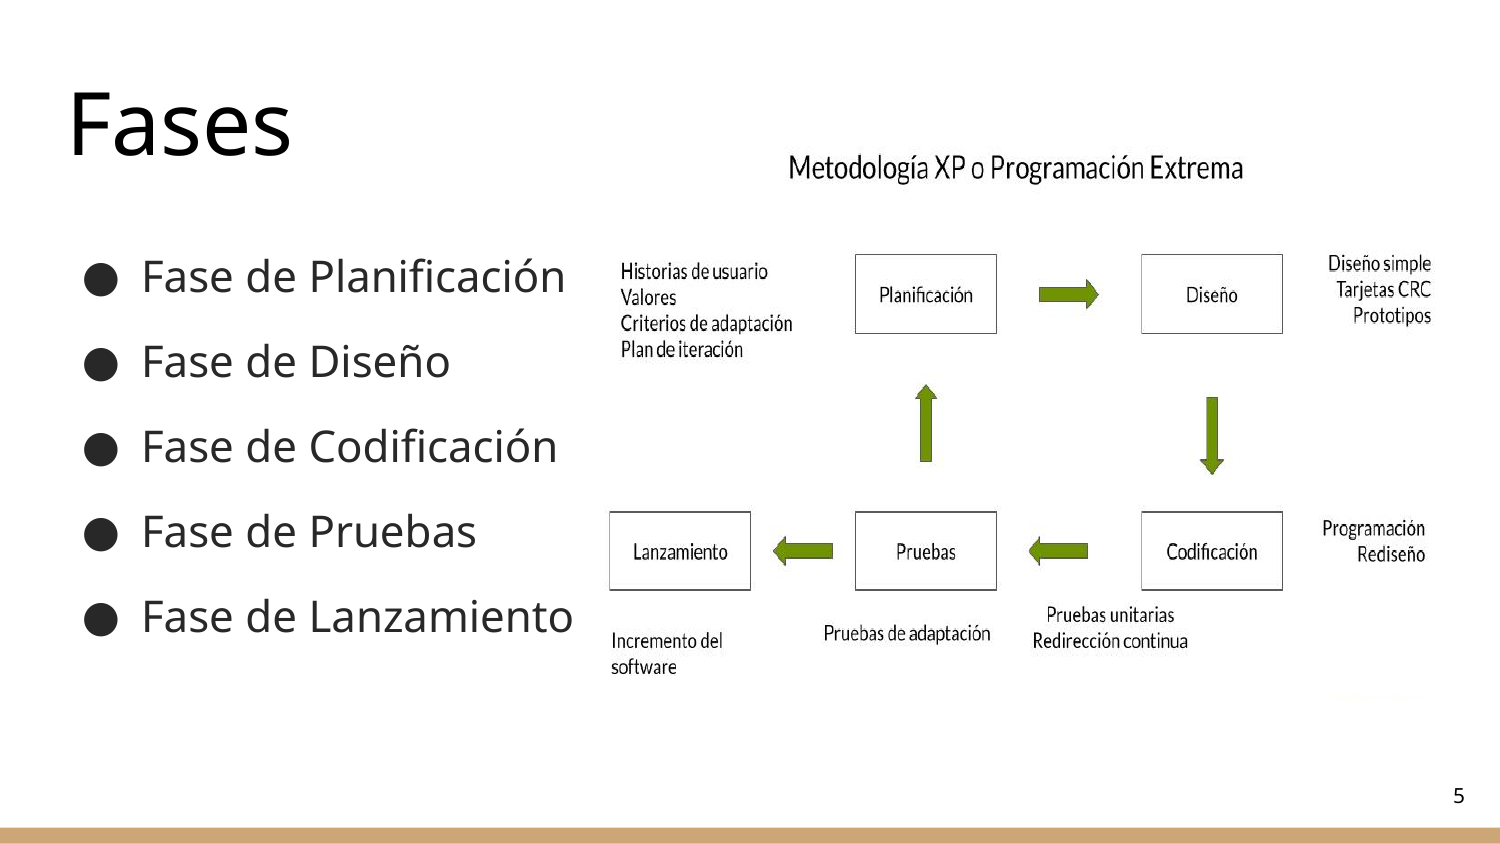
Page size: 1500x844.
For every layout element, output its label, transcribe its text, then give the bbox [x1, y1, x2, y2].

picture [582, 108, 1450, 701]
slide_number 5 [1389, 764, 1480, 830]
title Fases [51, 51, 1449, 189]
list Fase de Planificación Fase de Diseño Fase de Codificación Fase de Pruebas Fase de Lanzamiento [51, 200, 1449, 752]
